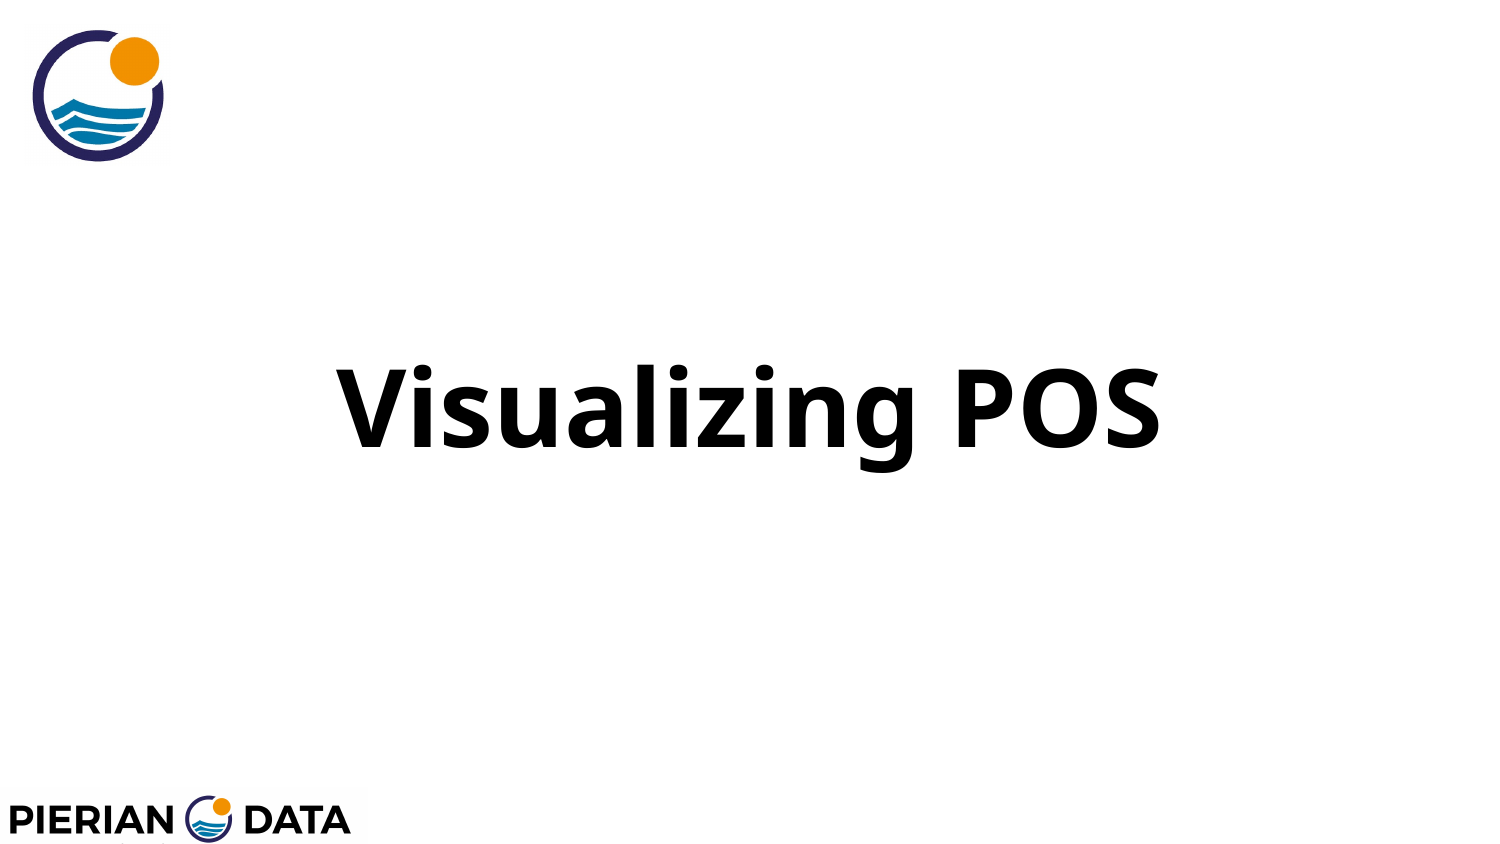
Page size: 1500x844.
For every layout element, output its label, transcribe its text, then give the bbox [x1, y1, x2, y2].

title Visualizing POS [51, 253, 1449, 484]
picture [24, 24, 172, 167]
picture [0, 787, 368, 844]
